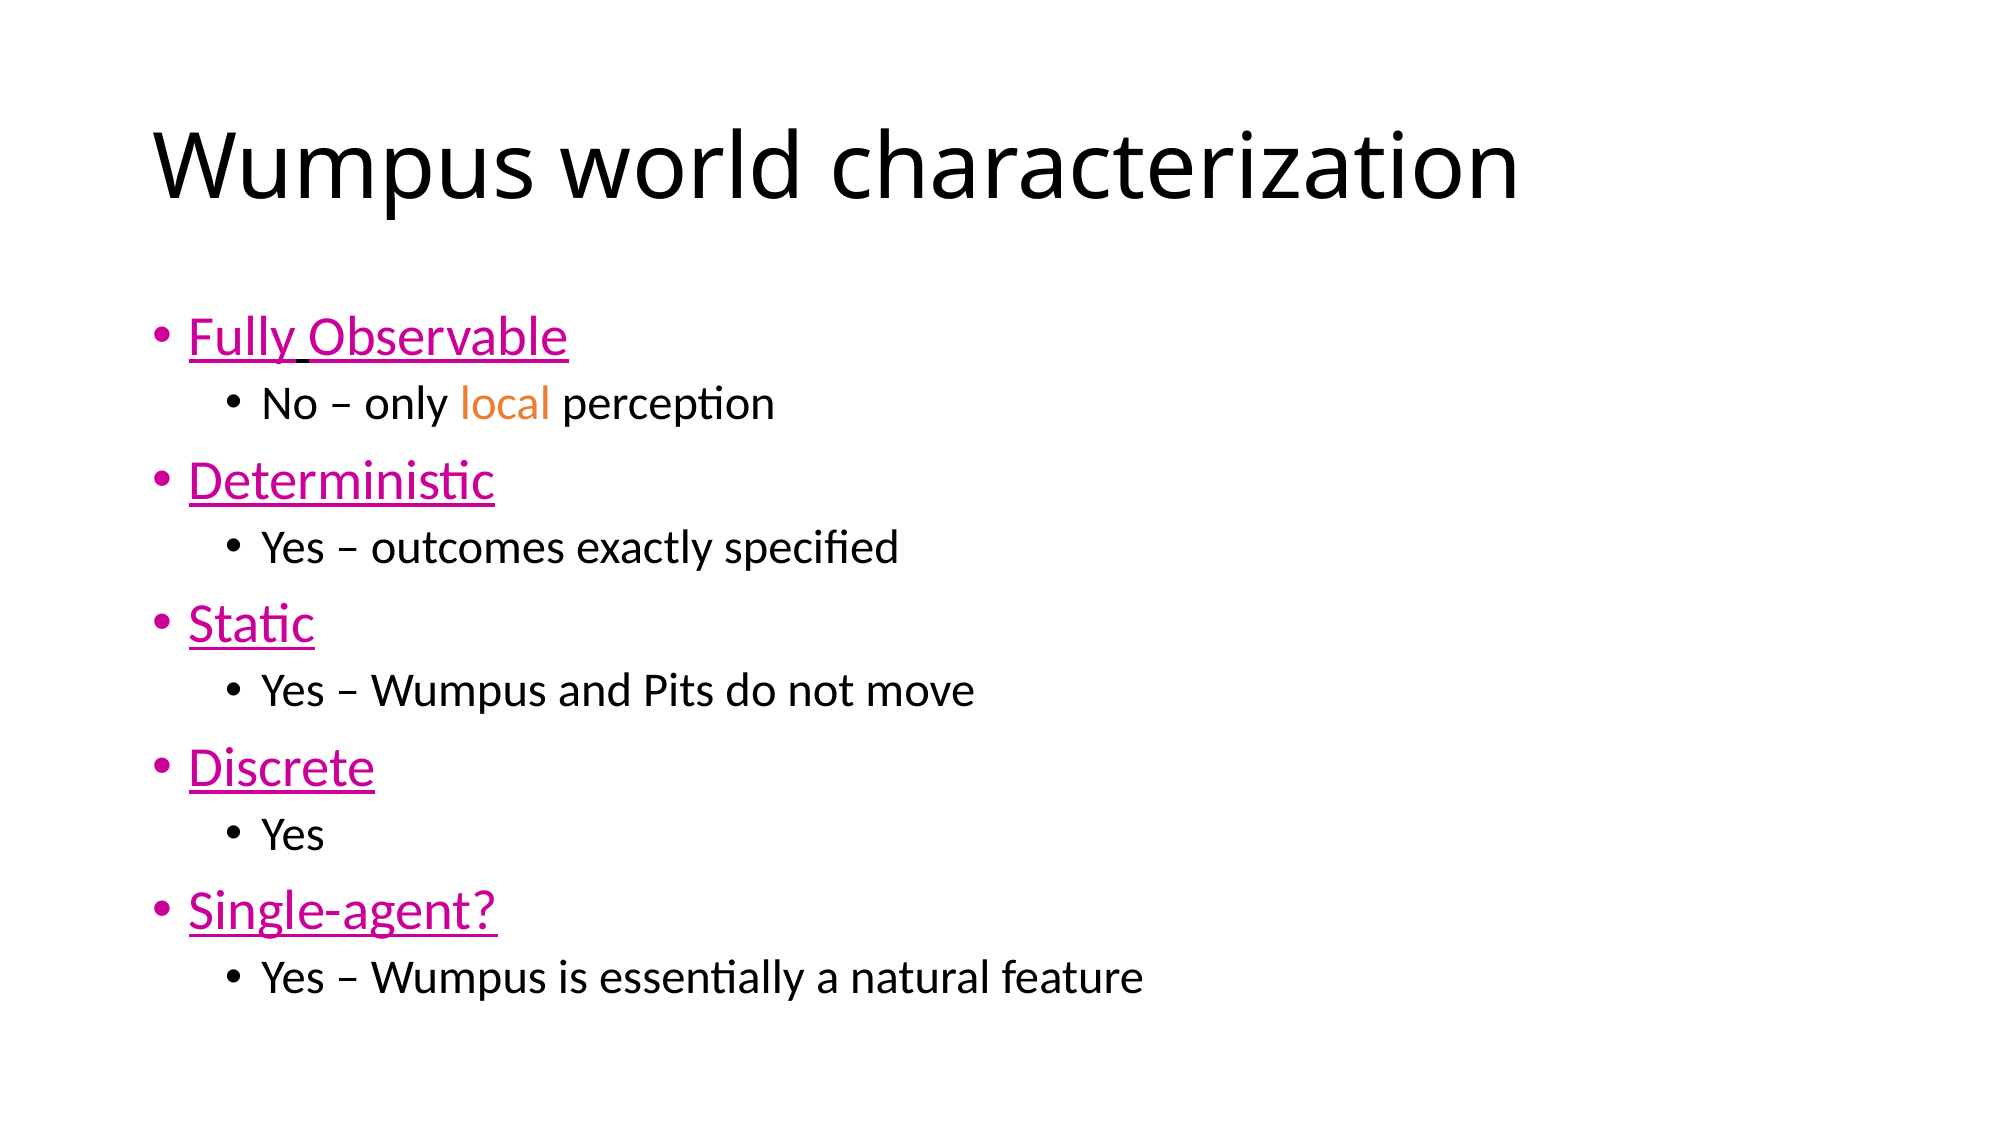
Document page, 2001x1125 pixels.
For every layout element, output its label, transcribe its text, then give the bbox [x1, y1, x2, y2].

list Fully Observable No – only local perception Deterministic Yes – outcomes exactly specified Static Yes – Wumpus and Pits do not move Discrete Yes Single-agent? Yes – Wumpus is essentially a natural feature [137, 299, 1863, 1014]
title Wumpus world characterization [137, 59, 1863, 278]
